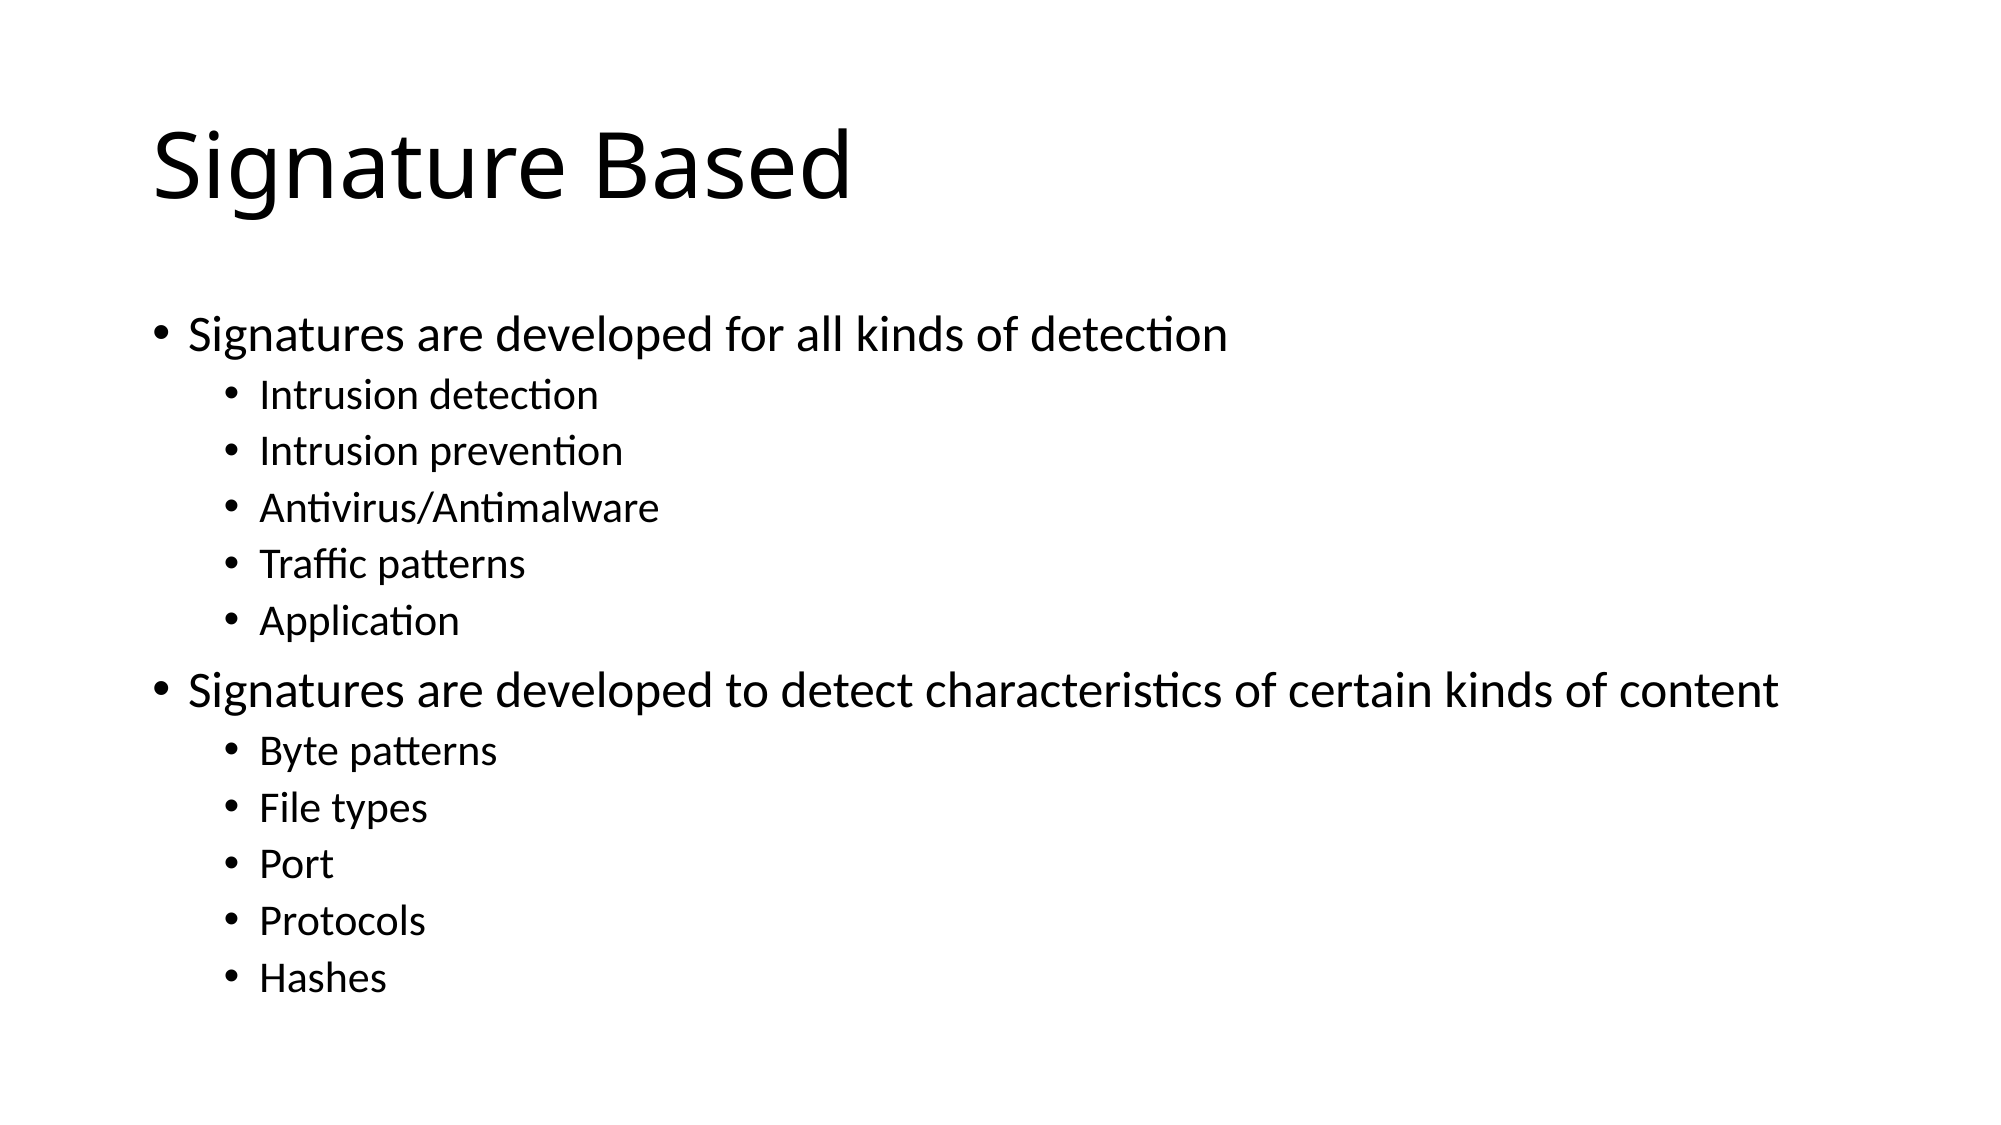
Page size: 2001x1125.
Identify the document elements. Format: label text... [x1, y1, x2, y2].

list Signatures are developed for all kinds of detection Intrusion detection Intrusion prevention Antivirus/Antimalware Traffic patterns Application Signatures are developed to detect characteristics of certain kinds of content Byte patterns File types Port Protocols Hashes [137, 299, 1863, 1014]
title Signature Based [137, 59, 1863, 278]
